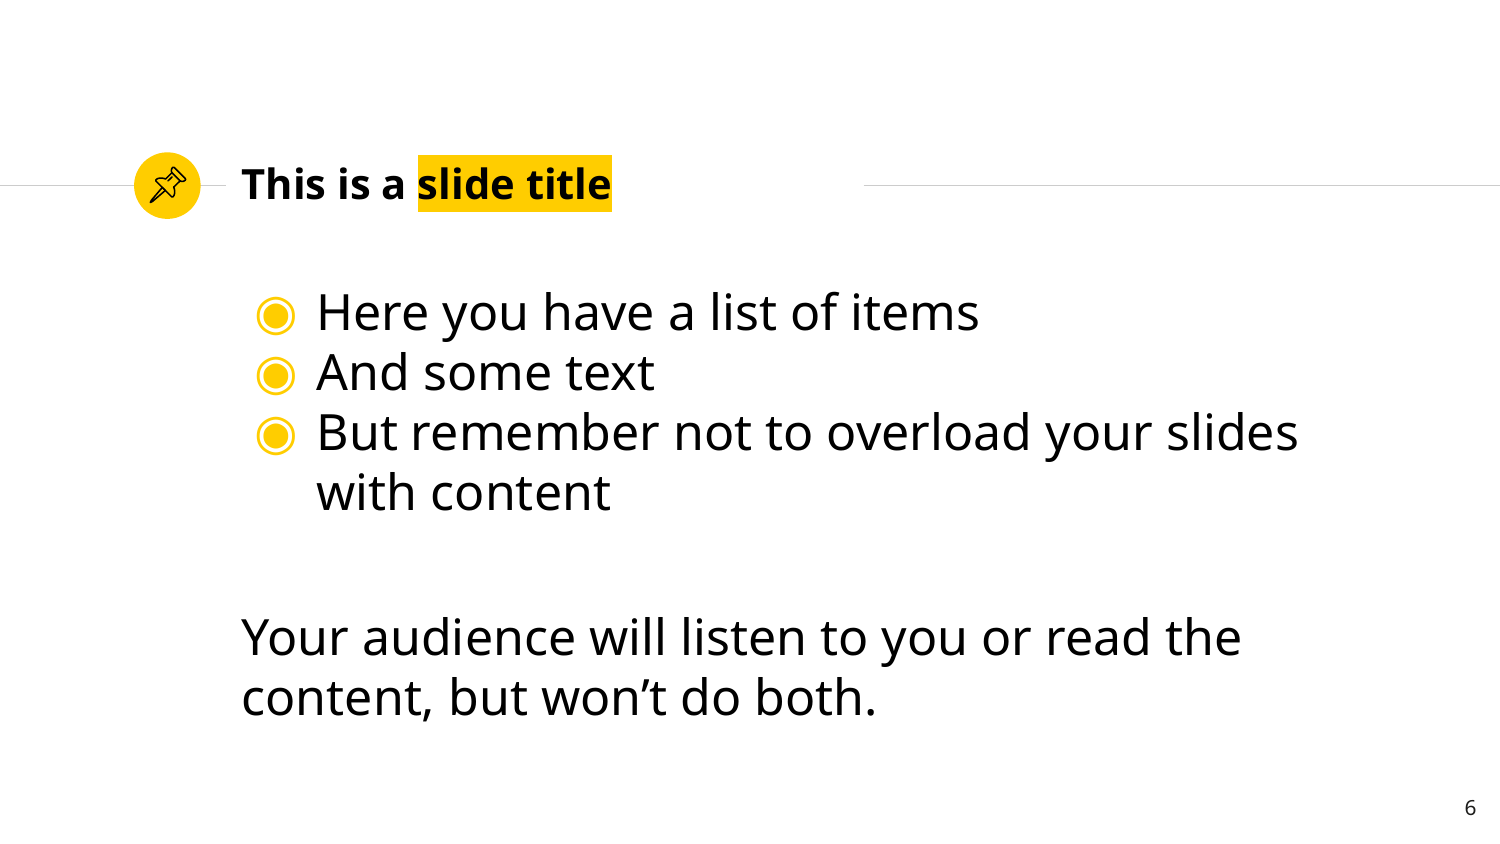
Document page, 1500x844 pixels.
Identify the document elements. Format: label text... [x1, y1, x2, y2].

list Here you have a list of items And some text But remember not to overload your slides with content Your audience will listen to you or read the content, but won’t do both. [226, 265, 1344, 776]
title This is a slide title [226, 146, 863, 219]
slide_number ‹#› [1401, 779, 1492, 844]
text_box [150, 166, 186, 203]
